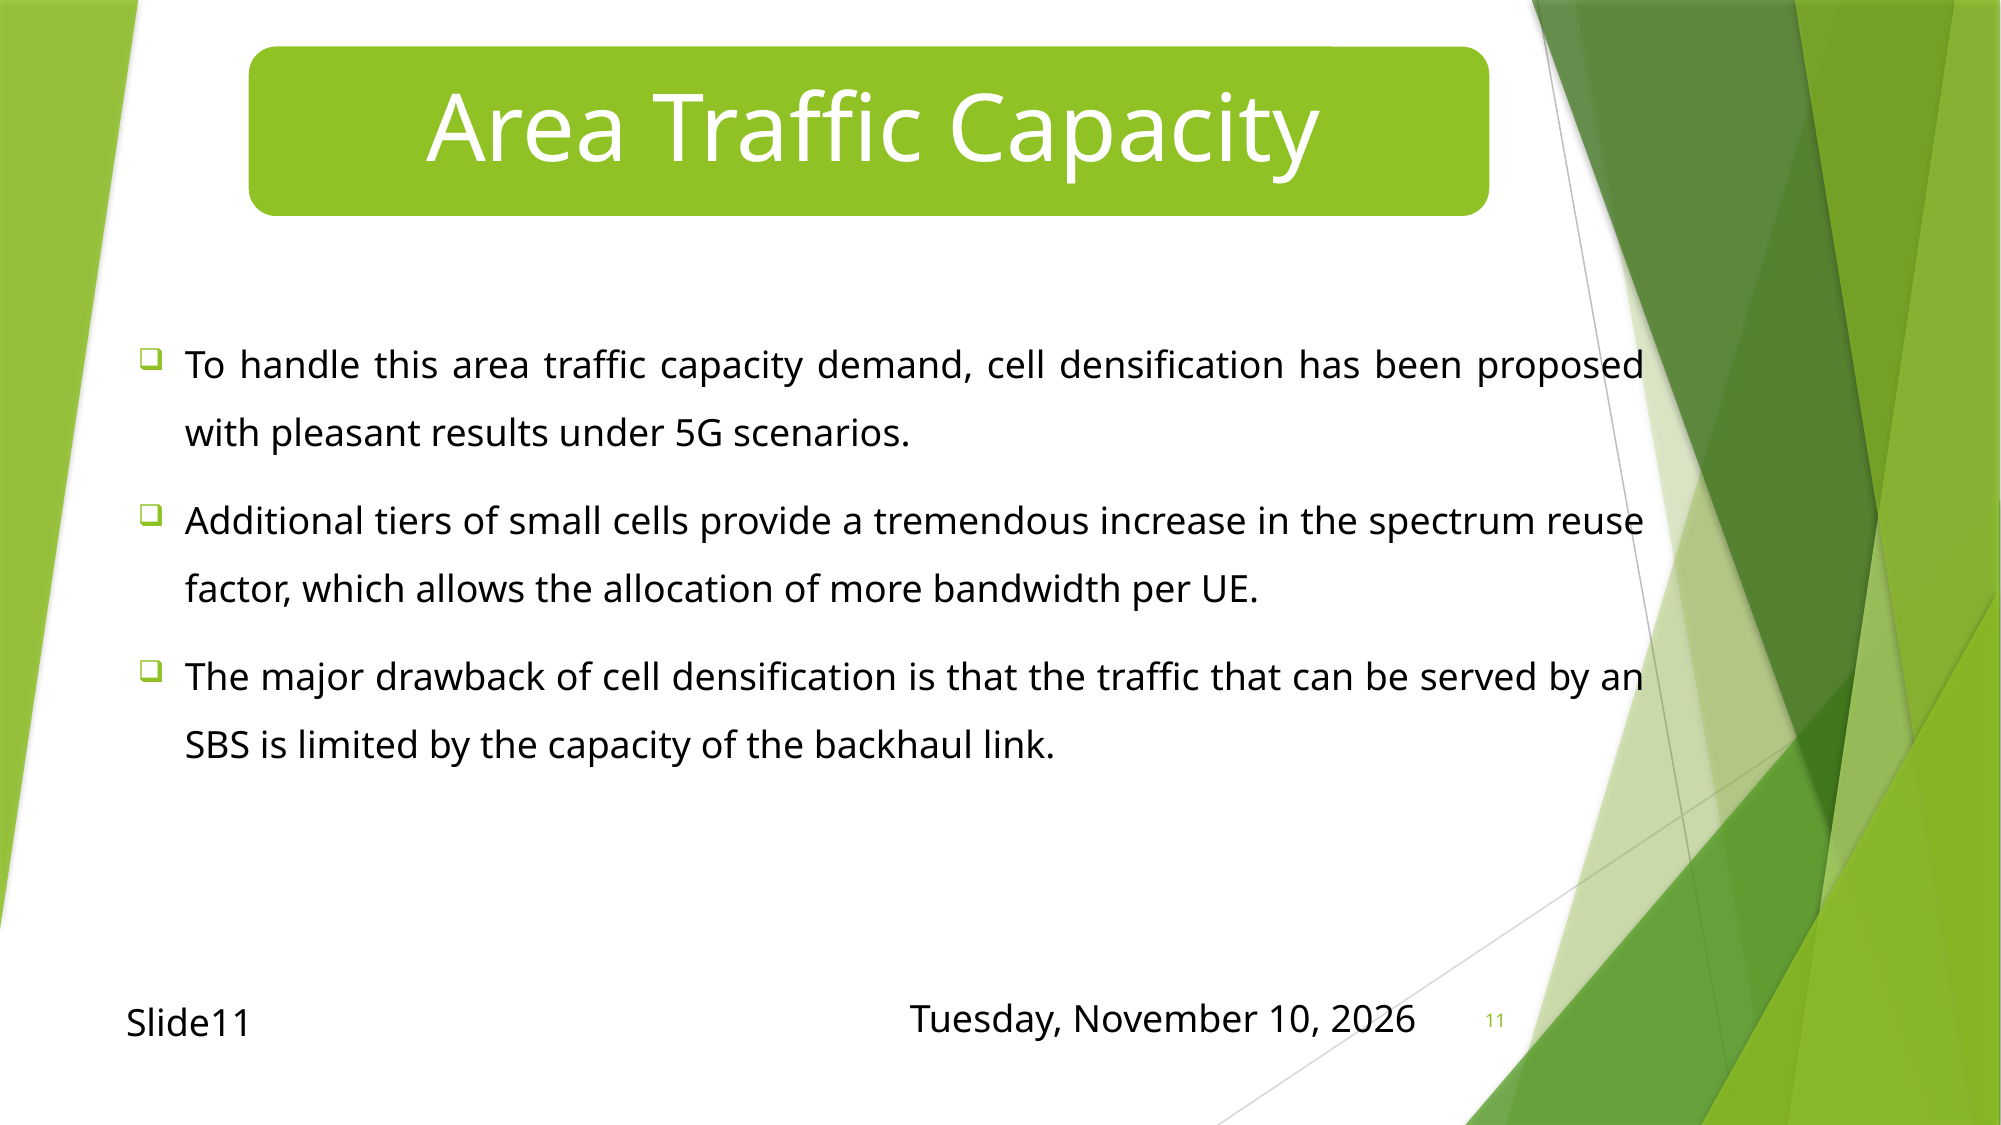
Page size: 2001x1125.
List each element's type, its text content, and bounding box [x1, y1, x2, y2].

slide_number 11 [1432, 991, 1522, 1051]
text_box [246, 43, 1492, 219]
footer Slide11 [111, 991, 886, 1051]
subtitle To handle this area traffic capacity demand, cell densification has been proposed with pleasant results under 5G scenarios. Additional tiers of small cells provide a tremendous increase in the spectrum reuse factor, which allows the allocation of more bandwidth per UE. The major drawback of cell densification is that the traffic that can be served by an SBS is limited by the capacity of the backhaul link. [122, 311, 1662, 939]
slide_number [886, 991, 1432, 1051]
